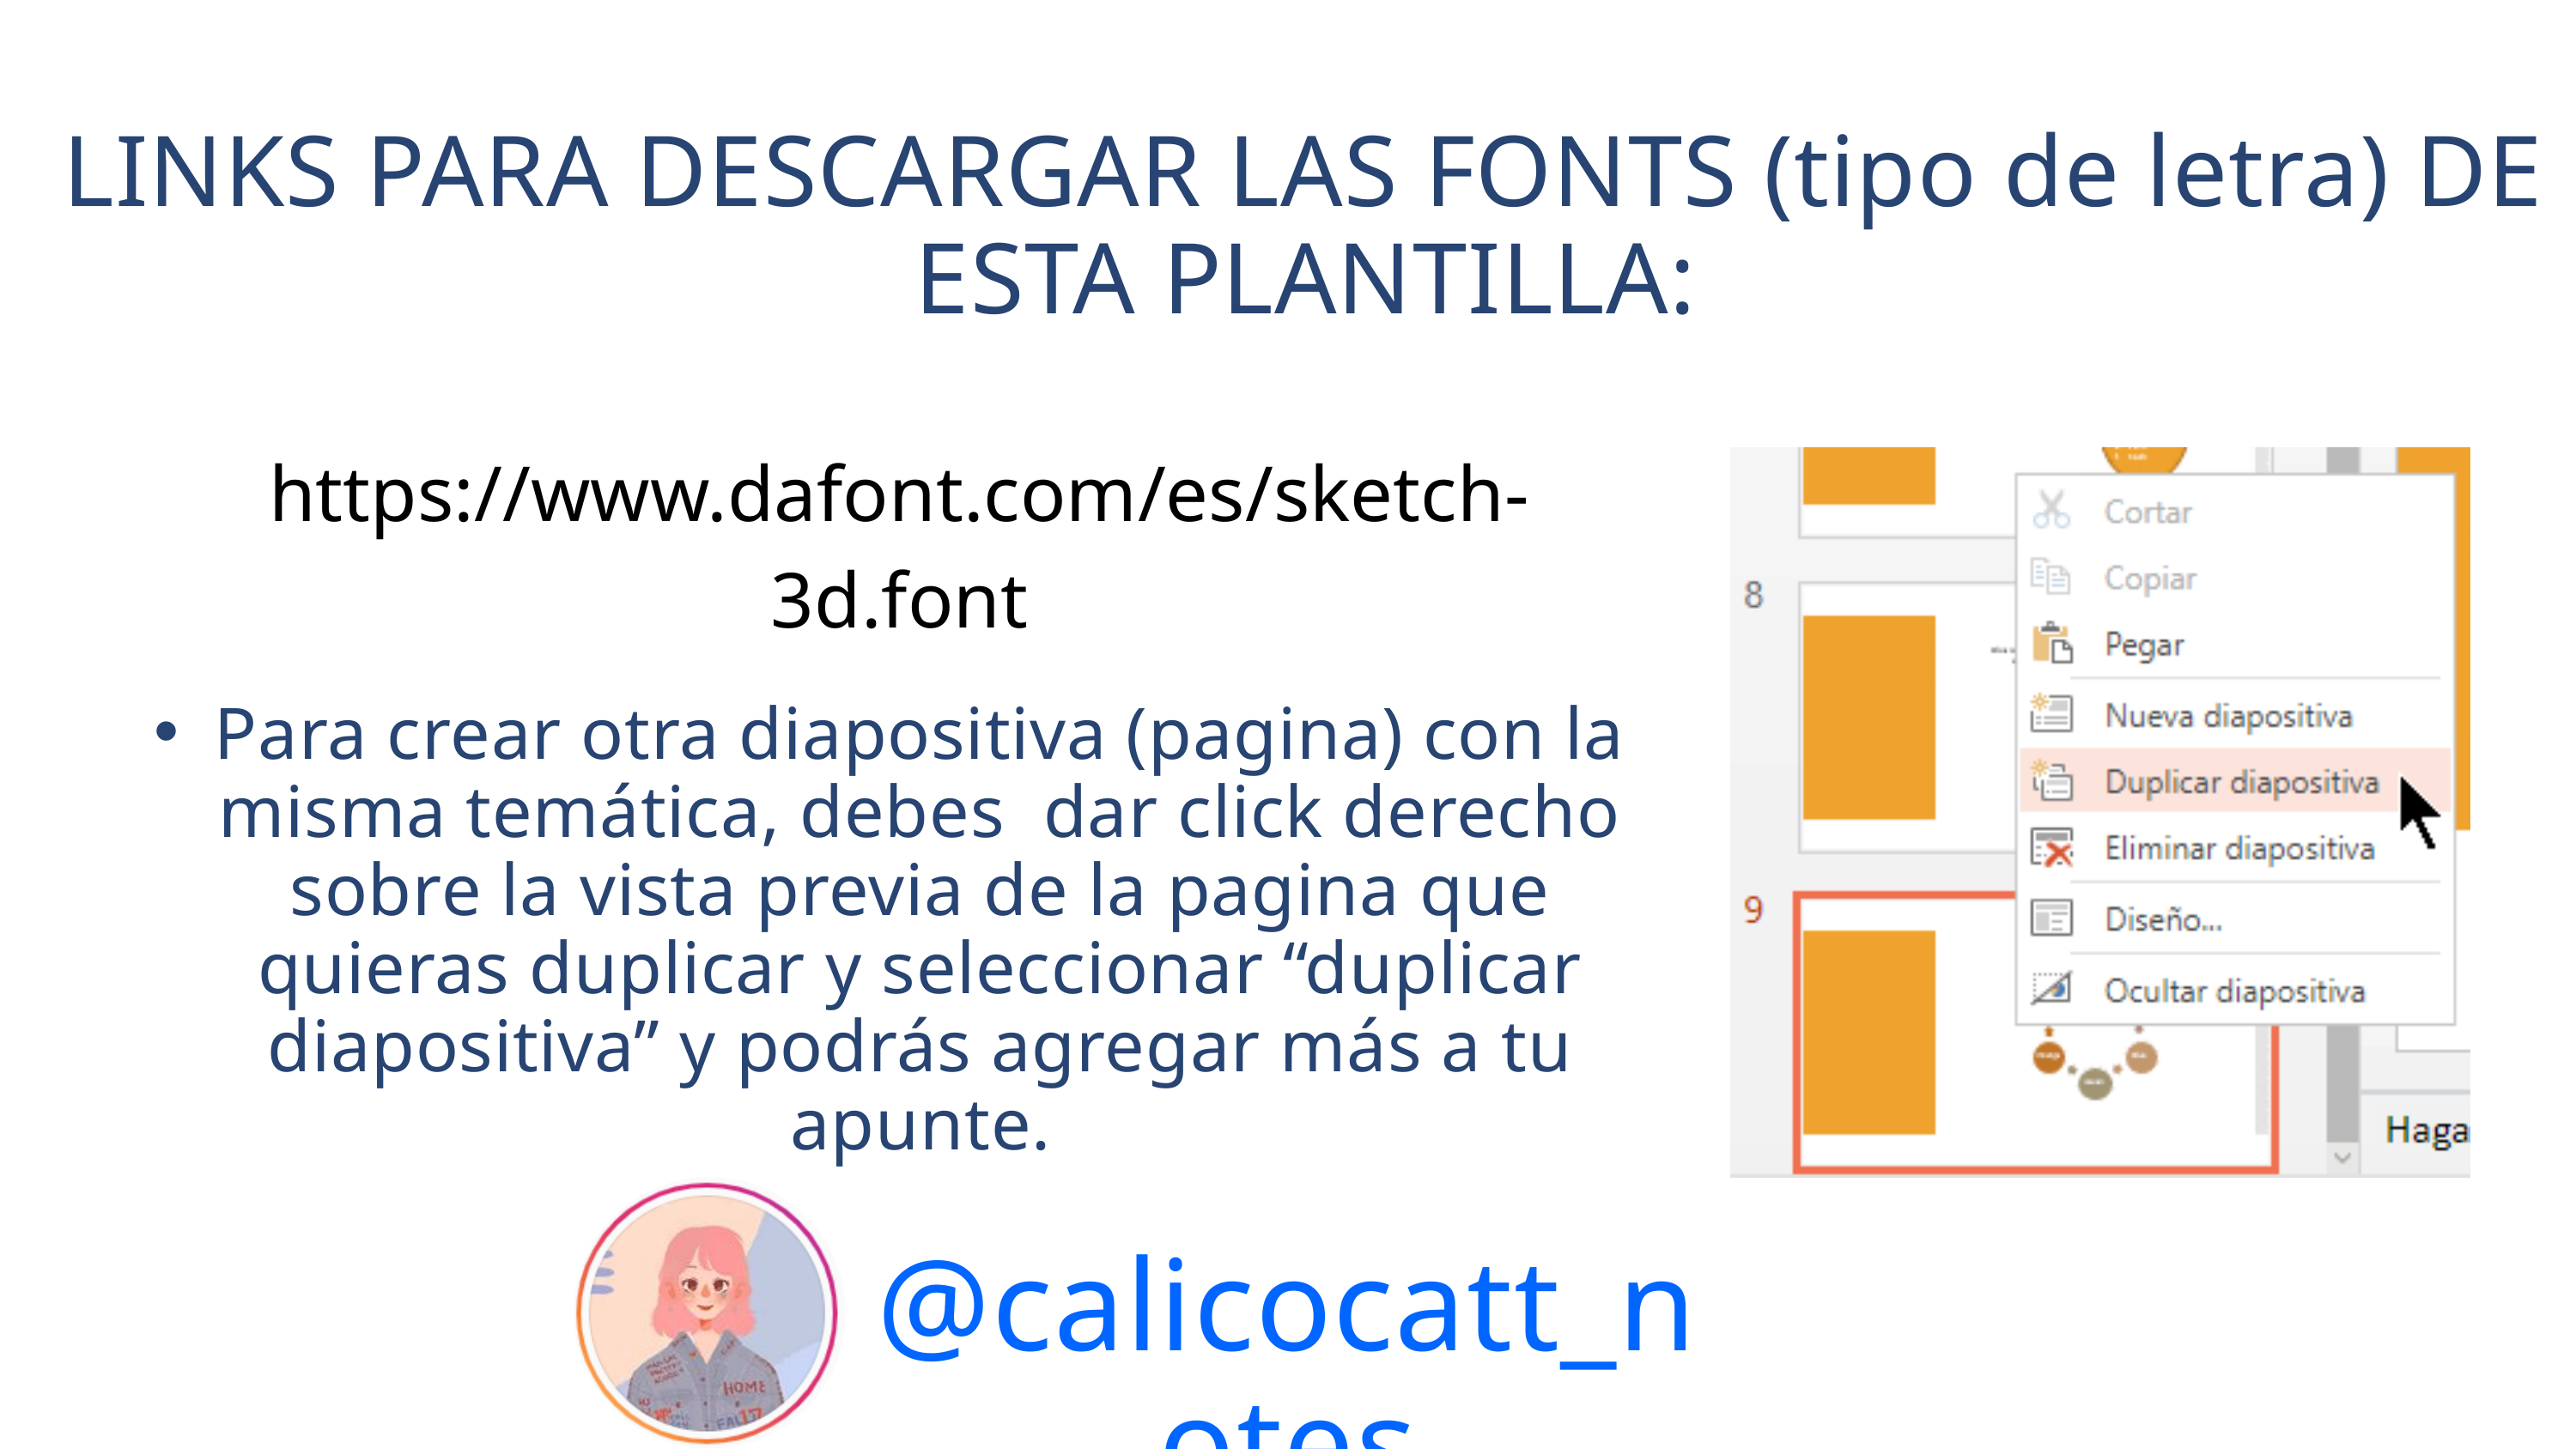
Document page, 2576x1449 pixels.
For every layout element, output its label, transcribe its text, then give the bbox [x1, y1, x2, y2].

text_box https://www.dafont.com/es/sketch-3d.font [144, 430, 1655, 644]
text_box @calicocatt_notes [850, 1237, 1730, 1449]
text_box Para crear otra diapositiva (pagina) con la misma temática, debes dar click derecho sobre la vista previa de la pagina que quieras duplicar y seleccionar “duplicar diapositiva” y podrás agregar más a tu apunte. [35, 694, 1685, 1165]
picture [1729, 447, 2470, 1178]
text_box LINKS PARA DESCARGAR LAS FONTS (tipo de letra) DE ESTA PLANTILLA: [35, 118, 2576, 334]
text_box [574, 1176, 847, 1449]
